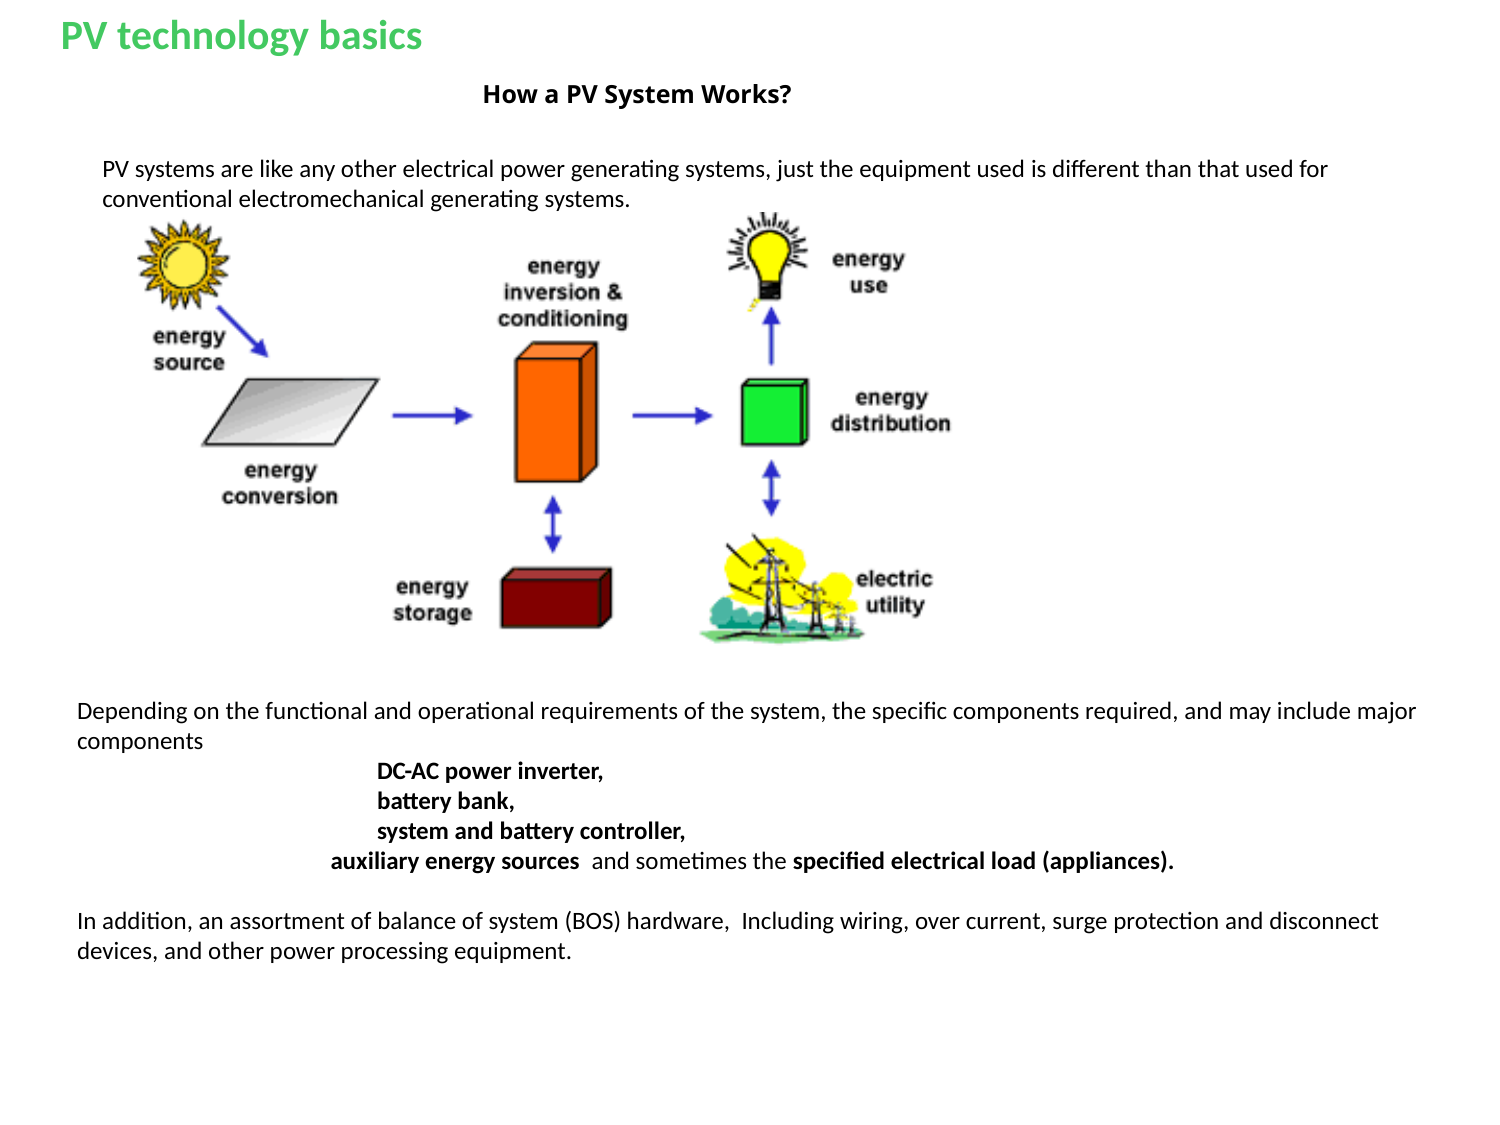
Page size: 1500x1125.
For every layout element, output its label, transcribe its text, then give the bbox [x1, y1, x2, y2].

picture [137, 212, 972, 649]
title How a PV System Works? [0, 0, 1275, 188]
text_box Depending on the functional and operational requirements of the system, the specific components required, and may include major components DC-AC power inverter, battery bank, system and battery controller, auxiliary energy sources and sometimes the specified electrical load (appliances). In addition, an assortment of balance of system (BOS) hardware, Including wiring, over current, surge protection and disconnect devices, and other power processing equipment. [62, 687, 1475, 972]
text_box PV systems are like any other electrical power generating systems, just the equipment used is different than that used for conventional electromechanical generating systems. [87, 112, 1425, 282]
